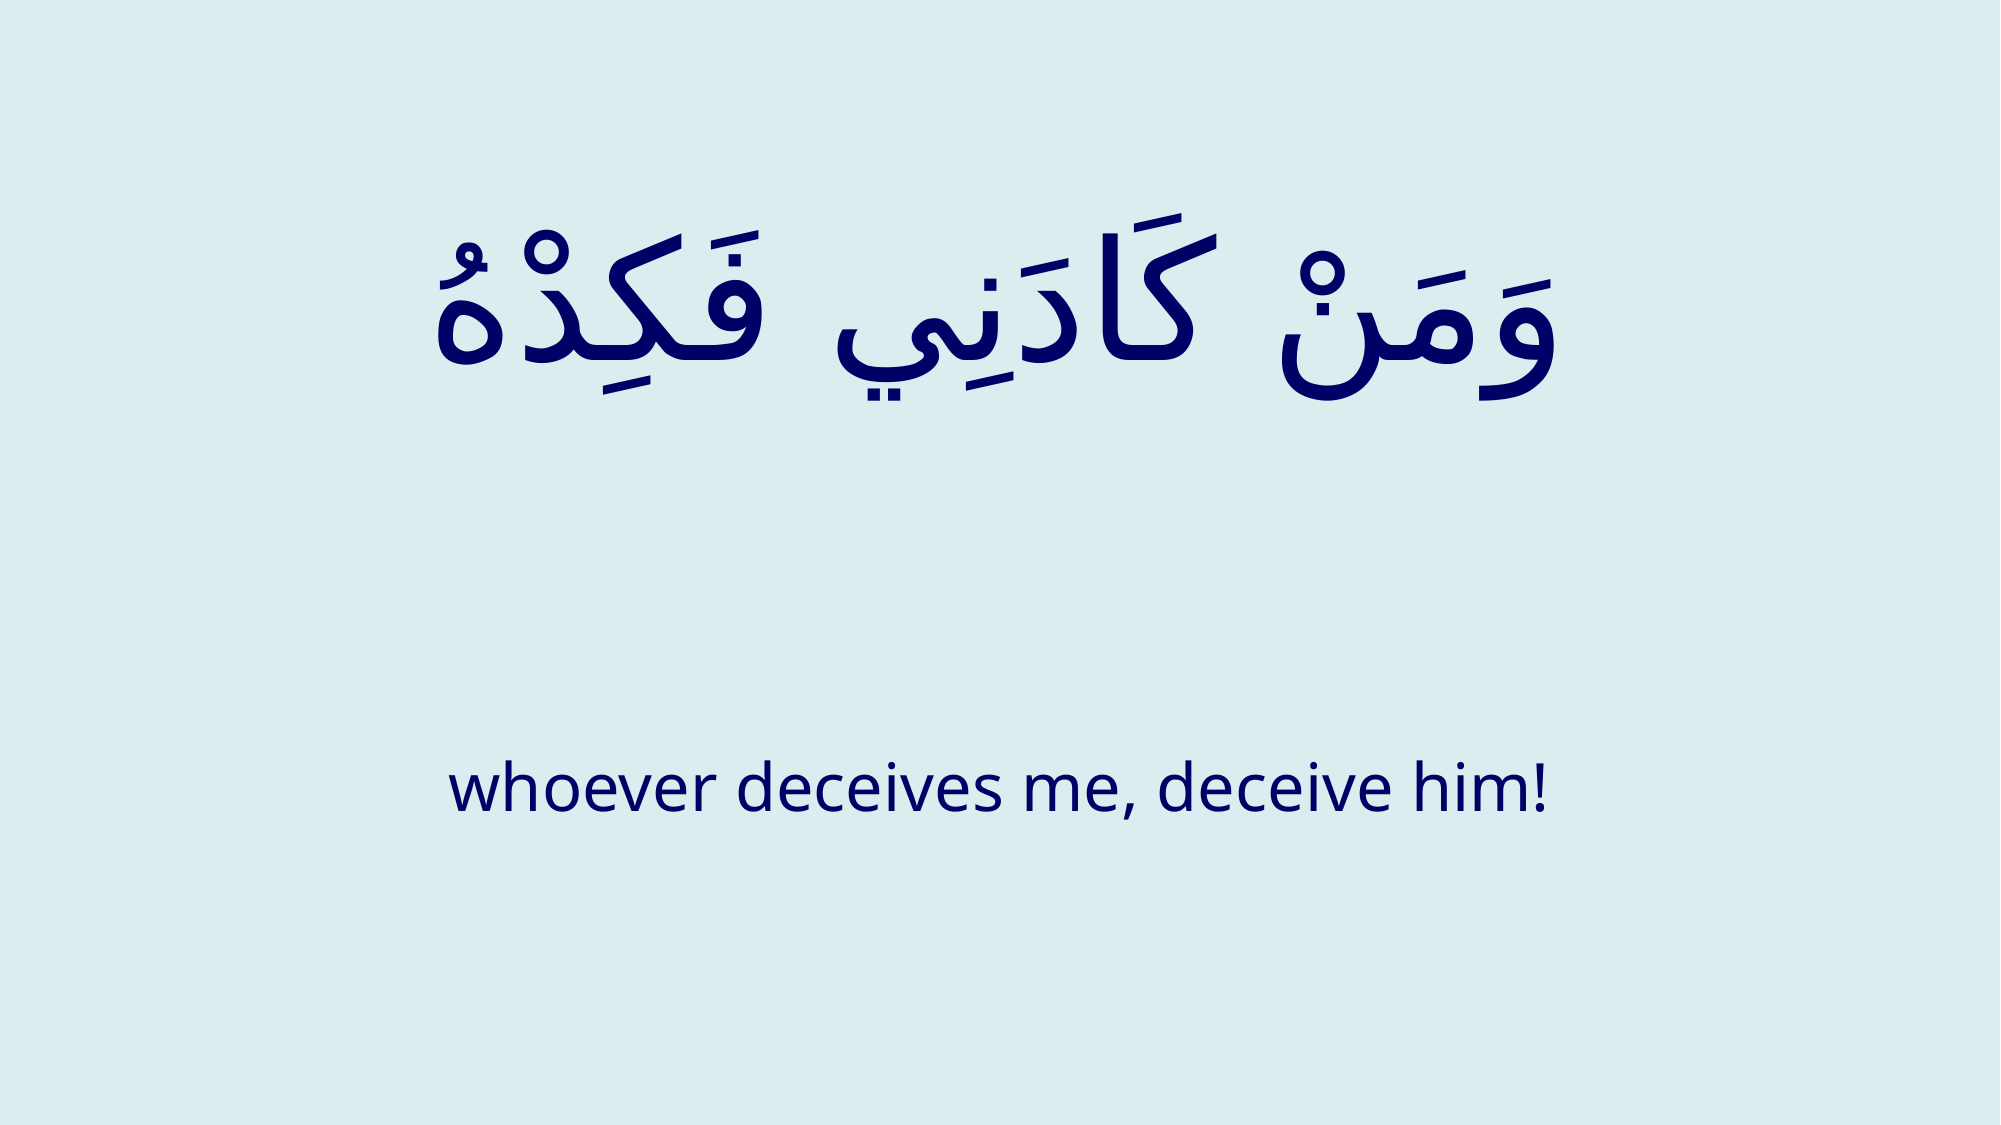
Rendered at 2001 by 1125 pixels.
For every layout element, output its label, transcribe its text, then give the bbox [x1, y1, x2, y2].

title وَمَنْ كَادَنِي فَكِدْهُ [0, 200, 2000, 388]
list whoever deceives me, deceive him! [356, 737, 1644, 1050]
